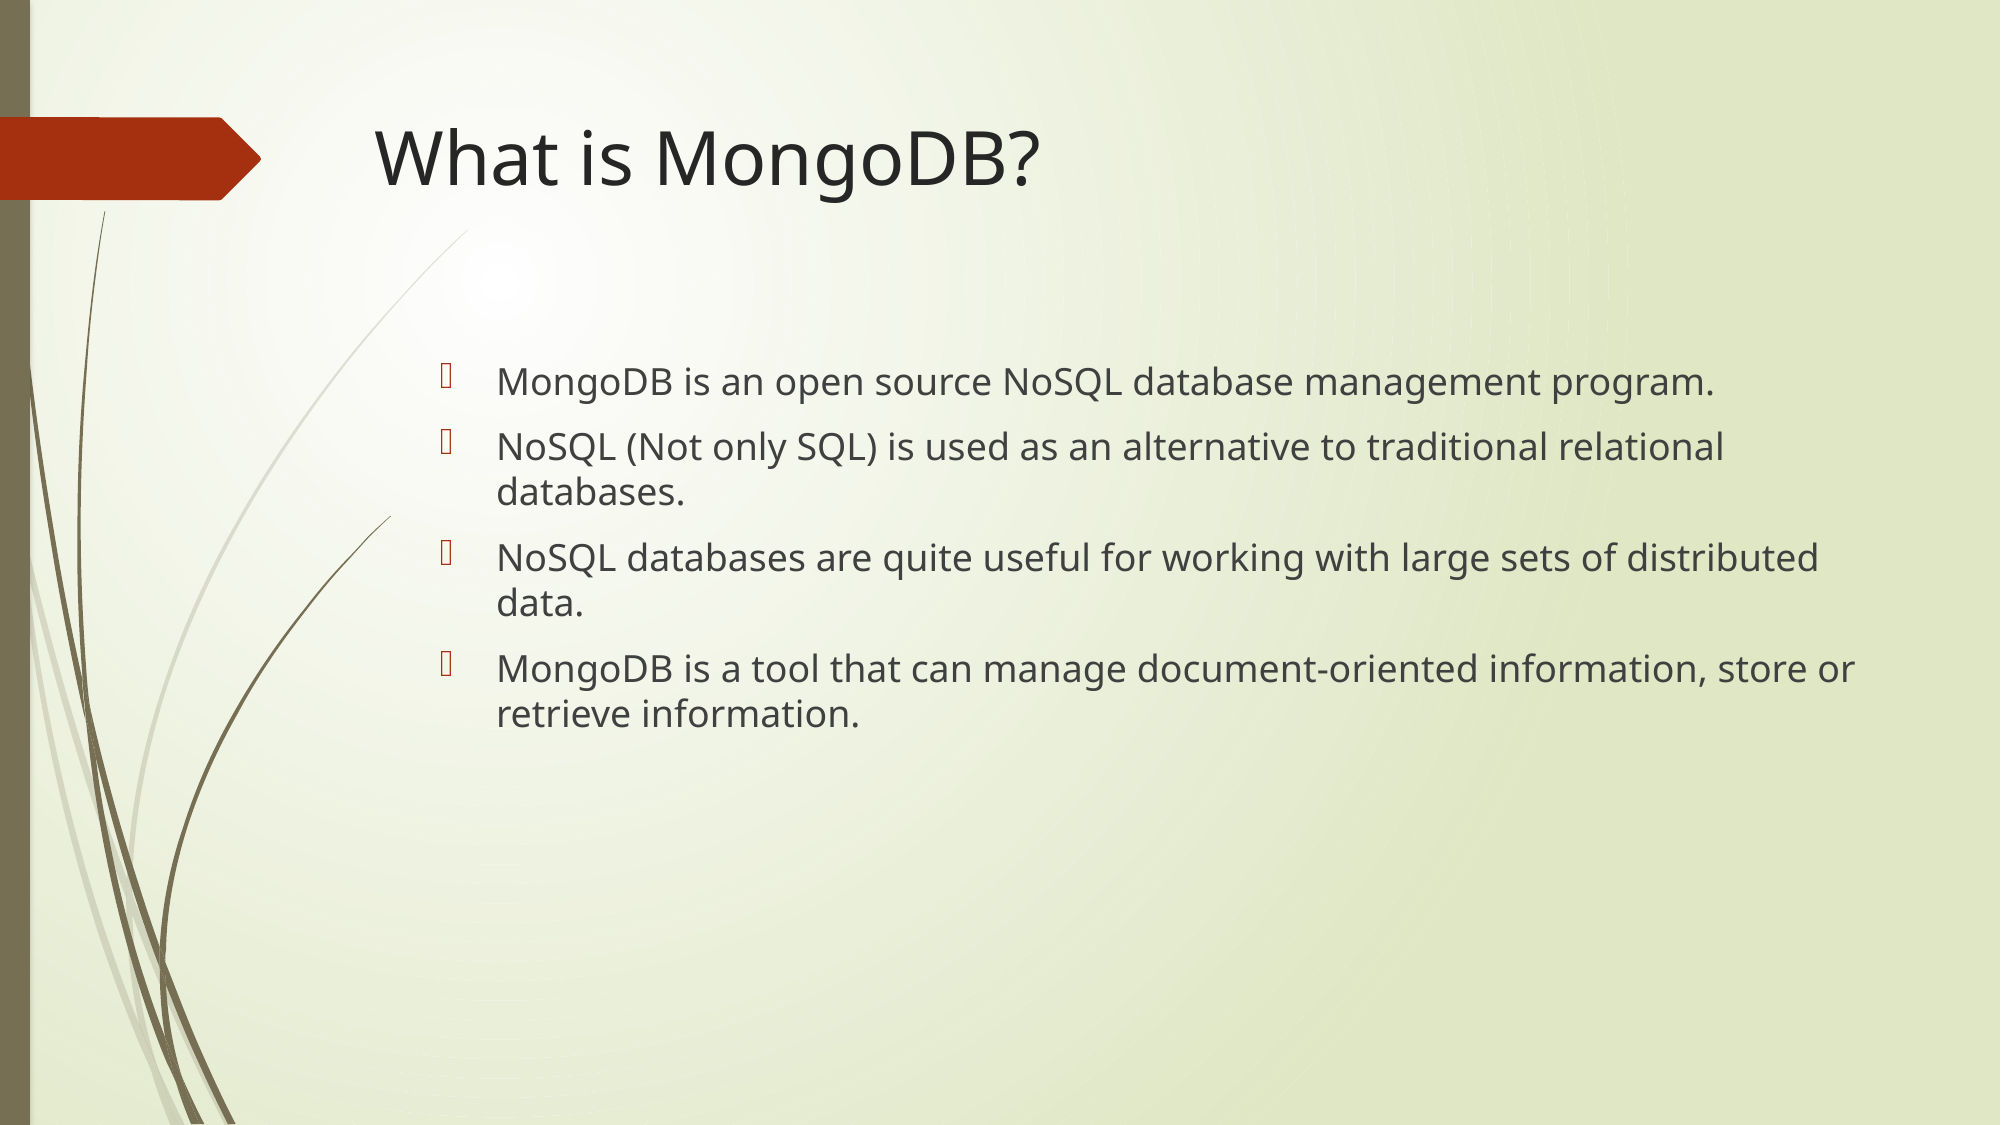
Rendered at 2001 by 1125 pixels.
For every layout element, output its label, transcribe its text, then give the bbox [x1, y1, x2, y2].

list MongoDB is an open source NoSQL database management program. NoSQL (Not only SQL) is used as an alternative to traditional relational databases. NoSQL databases are quite useful for working with large sets of distributed data. MongoDB is a tool that can manage document-oriented information, store or retrieve information. [424, 350, 1888, 970]
title What is MongoDB? [359, 102, 1822, 313]
